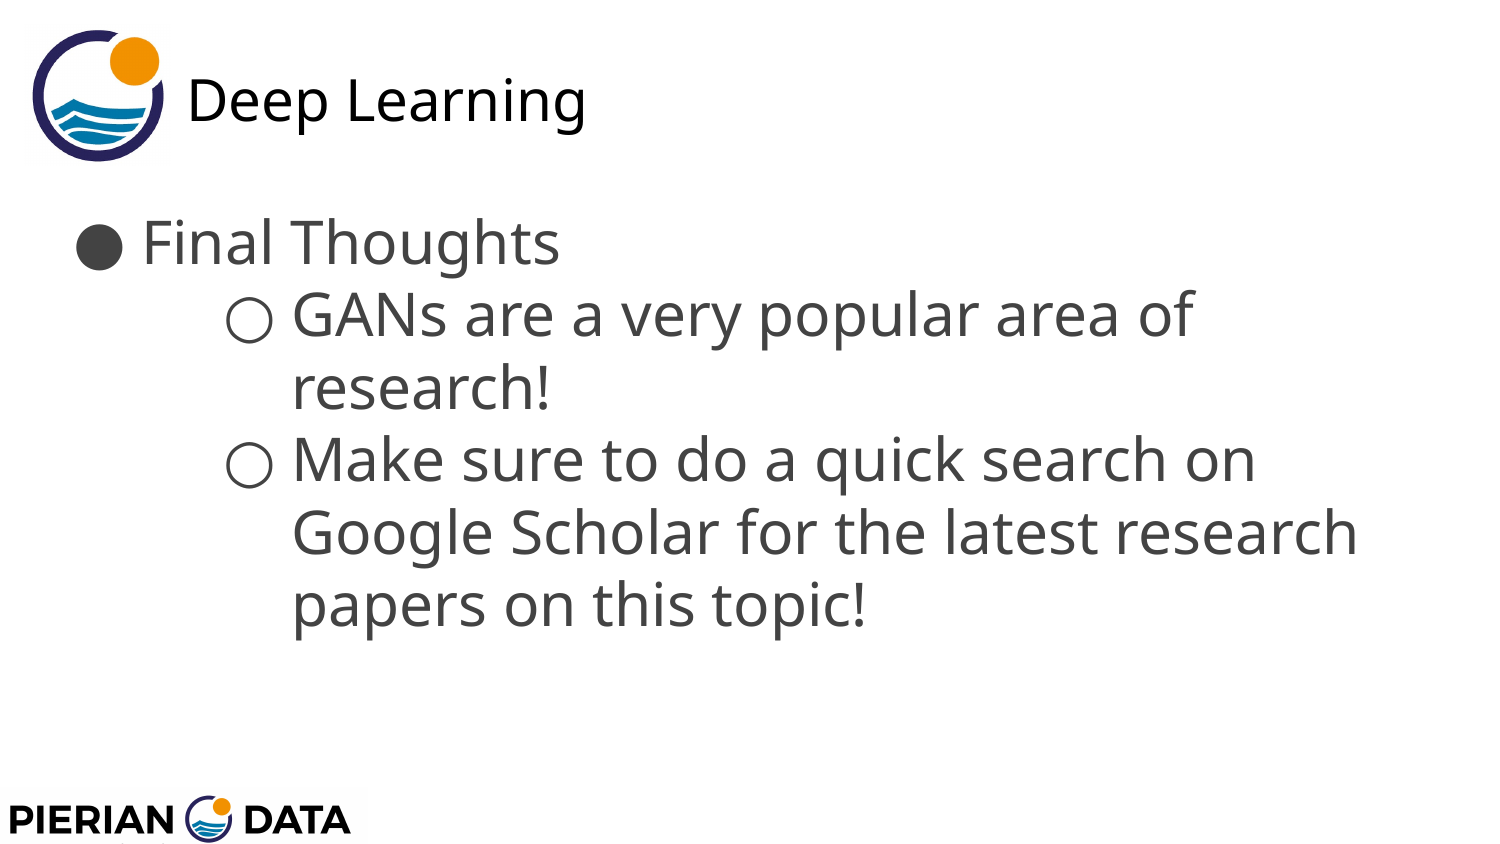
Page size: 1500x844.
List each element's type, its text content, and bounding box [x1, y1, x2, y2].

picture [0, 787, 368, 844]
list Final Thoughts GANs are a very popular area of research! Make sure to do a quick search on Google Scholar for the latest research papers on this topic! [51, 189, 1476, 750]
picture [24, 24, 172, 167]
title Deep Learning [176, 48, 1449, 143]
